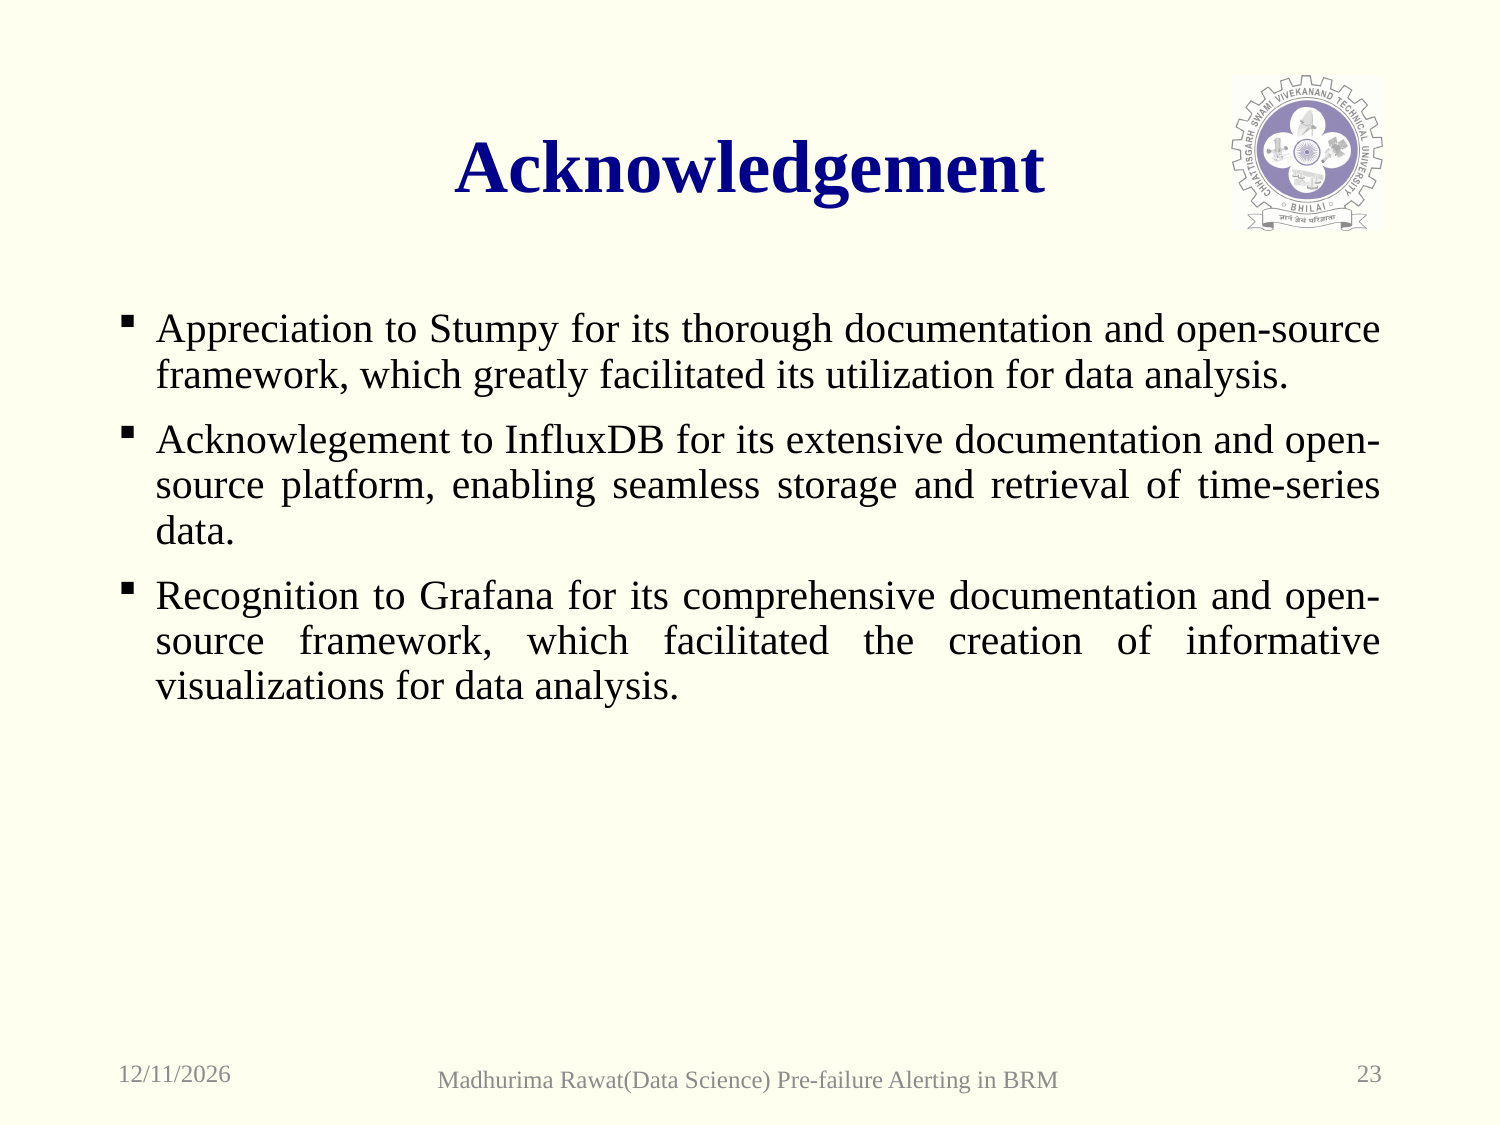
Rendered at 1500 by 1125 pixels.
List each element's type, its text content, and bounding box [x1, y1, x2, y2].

footer Madhurima Rawat(Data Science) Pre-failure Alerting in BRM [404, 1054, 1059, 1103]
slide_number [103, 1042, 441, 1103]
slide_number 23 [1059, 1042, 1397, 1103]
list Appreciation to Stumpy for its thorough documentation and open-source framework, which greatly facilitated its utilization for data analysis. Acknowlegement to InfluxDB for its extensive documentation and open-source platform, enabling seamless storage and retrieval of time-series data. Recognition to Grafana for its comprehensive documentation and open-source framework, which facilitated the creation of informative visualizations for data analysis. [103, 299, 1397, 1014]
title Acknowledgement [103, 59, 1397, 278]
